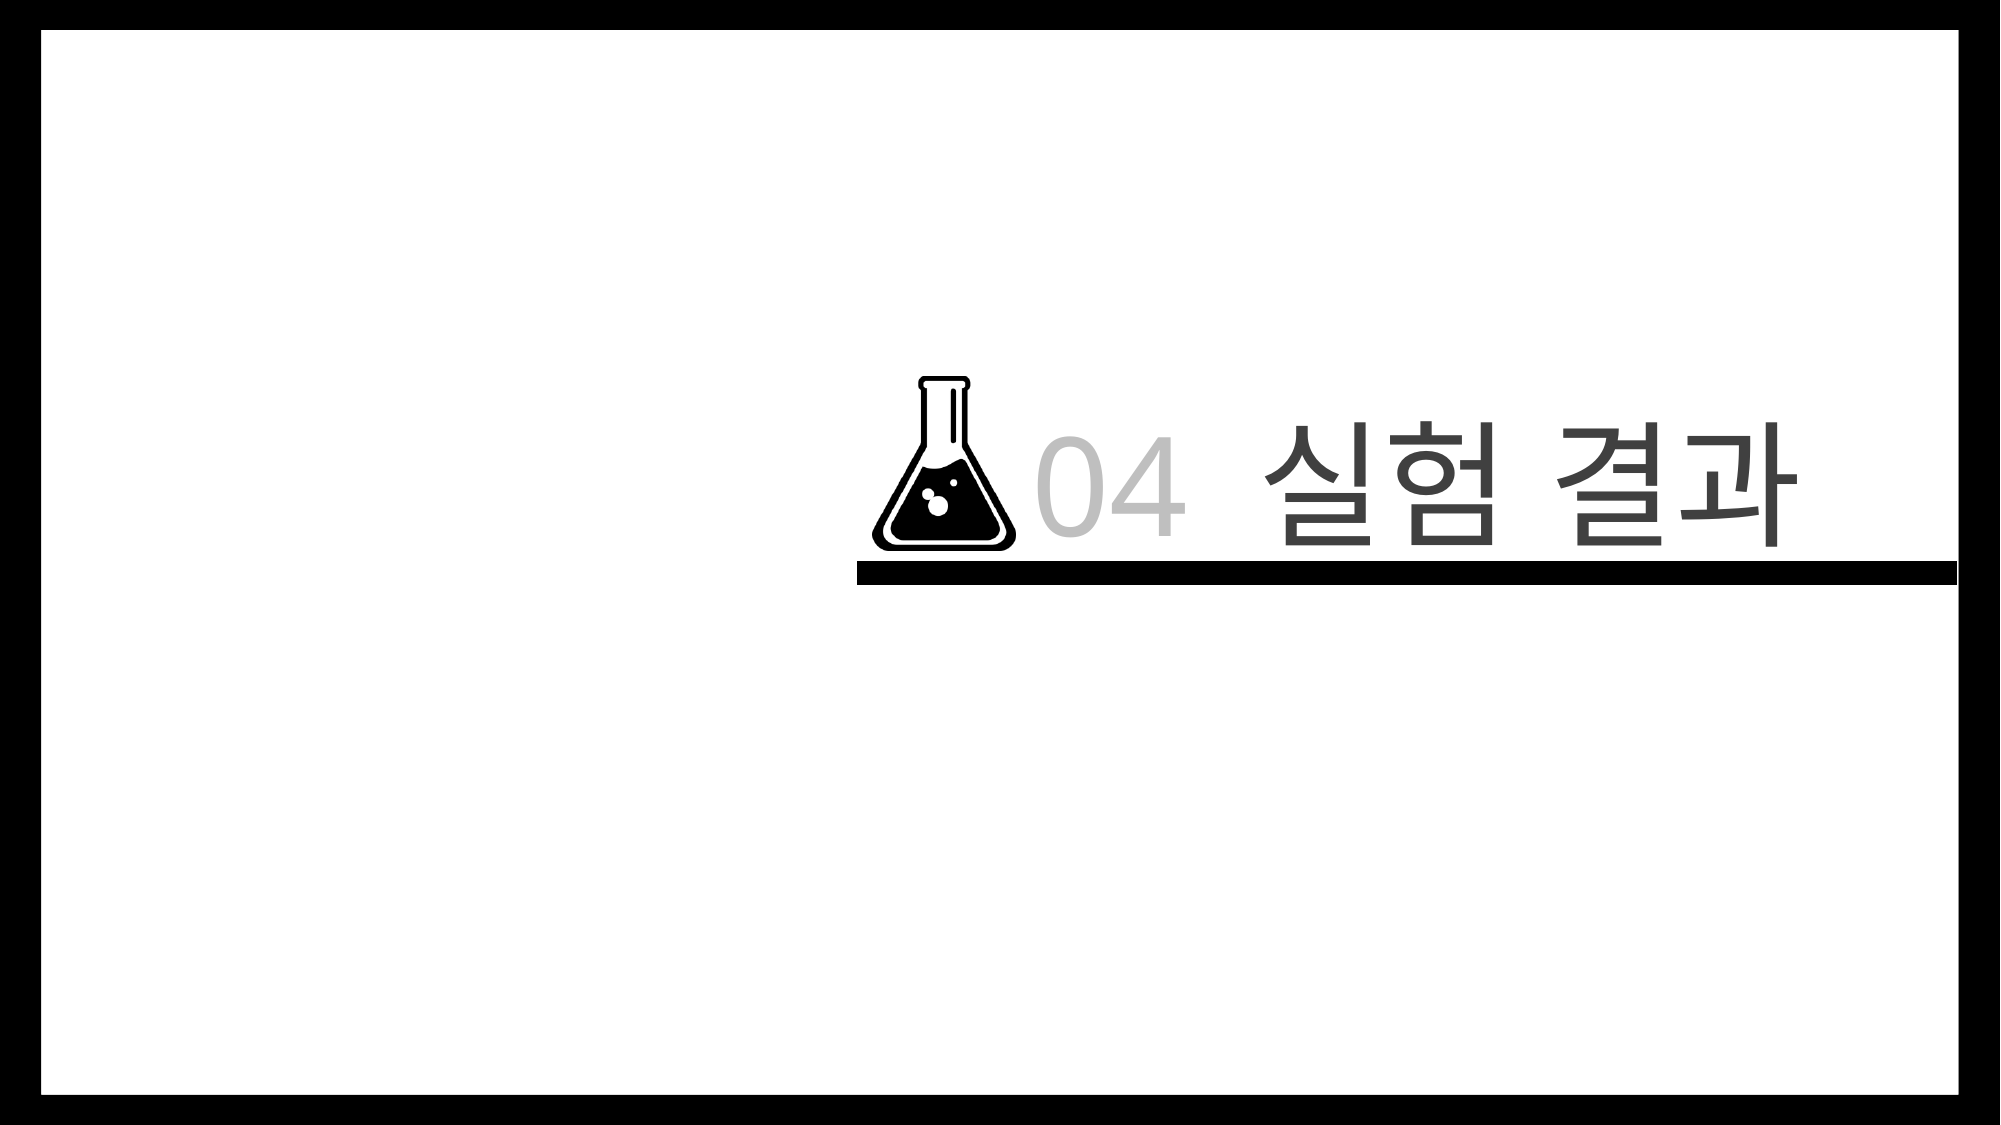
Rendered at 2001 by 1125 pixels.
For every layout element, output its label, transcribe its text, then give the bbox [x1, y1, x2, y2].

text_box 04 실험 결과 [1016, 391, 1817, 572]
text_box [857, 561, 1957, 585]
picture [872, 376, 1016, 552]
